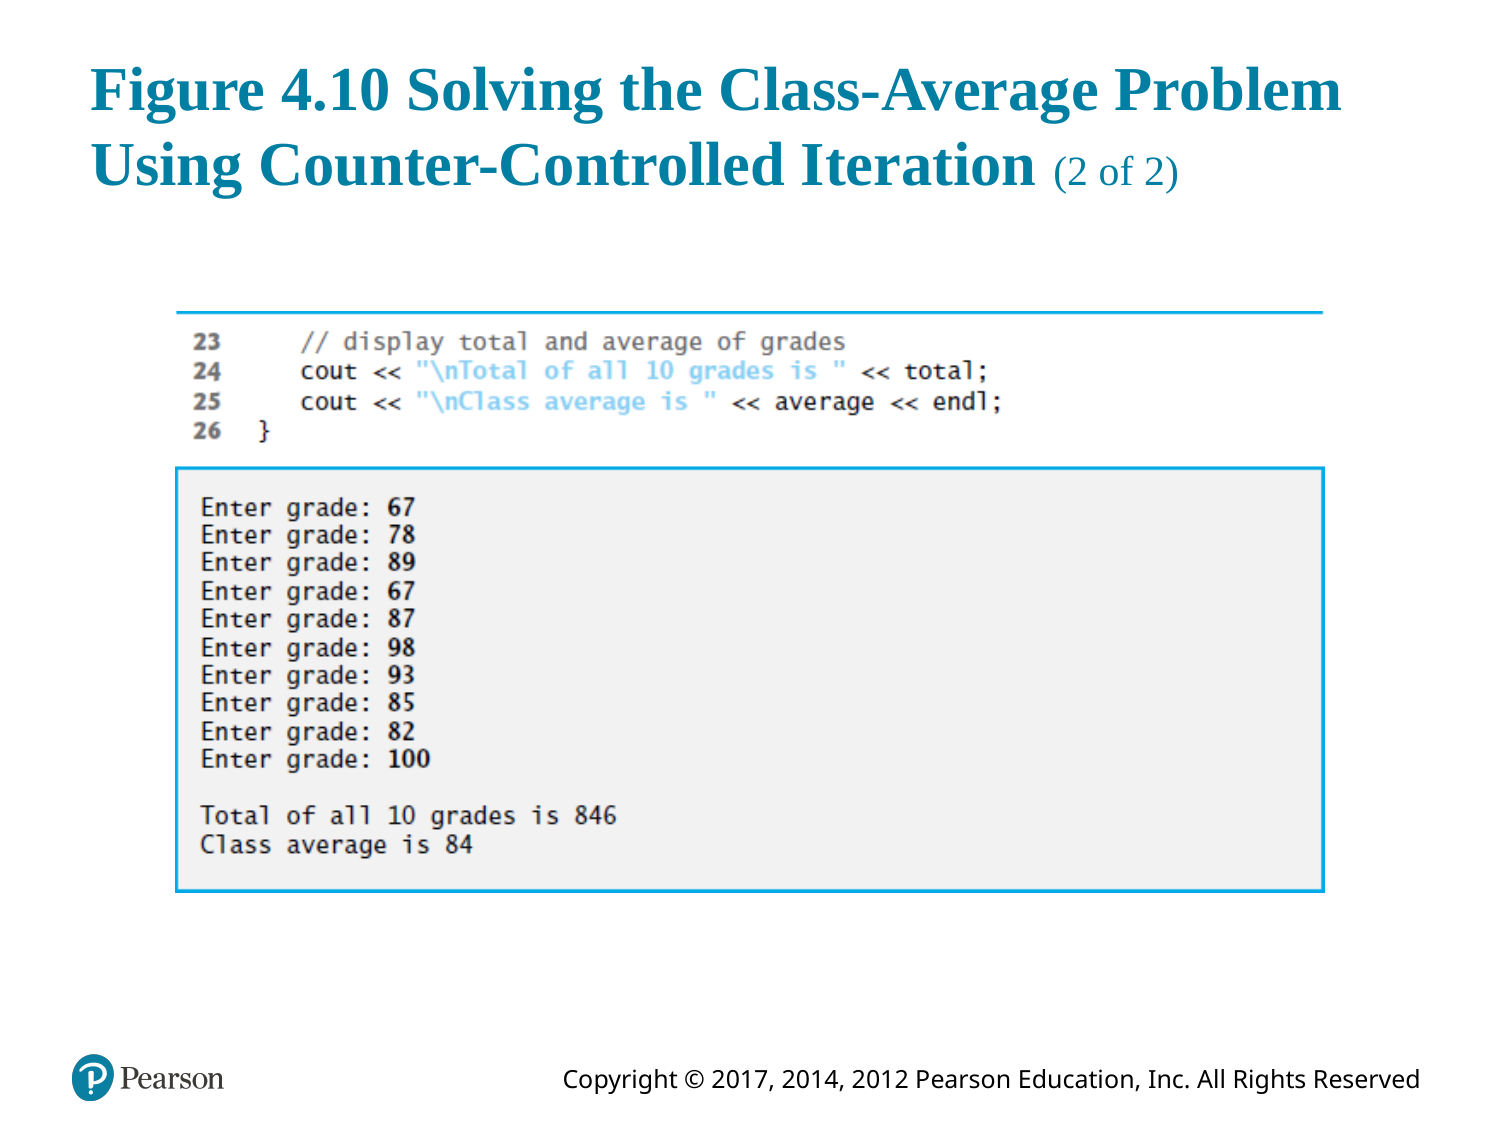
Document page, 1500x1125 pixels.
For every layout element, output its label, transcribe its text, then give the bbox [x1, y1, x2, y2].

picture [98, 1054, 224, 1101]
picture [80, 1063, 106, 1088]
title Figure 4.10 Solving the Class-Average Problem Using Counter-Controlled Iteration (2 of 2) [75, 0, 1425, 213]
picture [175, 311, 1325, 466]
picture [72, 1054, 88, 1070]
picture [72, 1087, 83, 1101]
picture [178, 470, 1321, 889]
